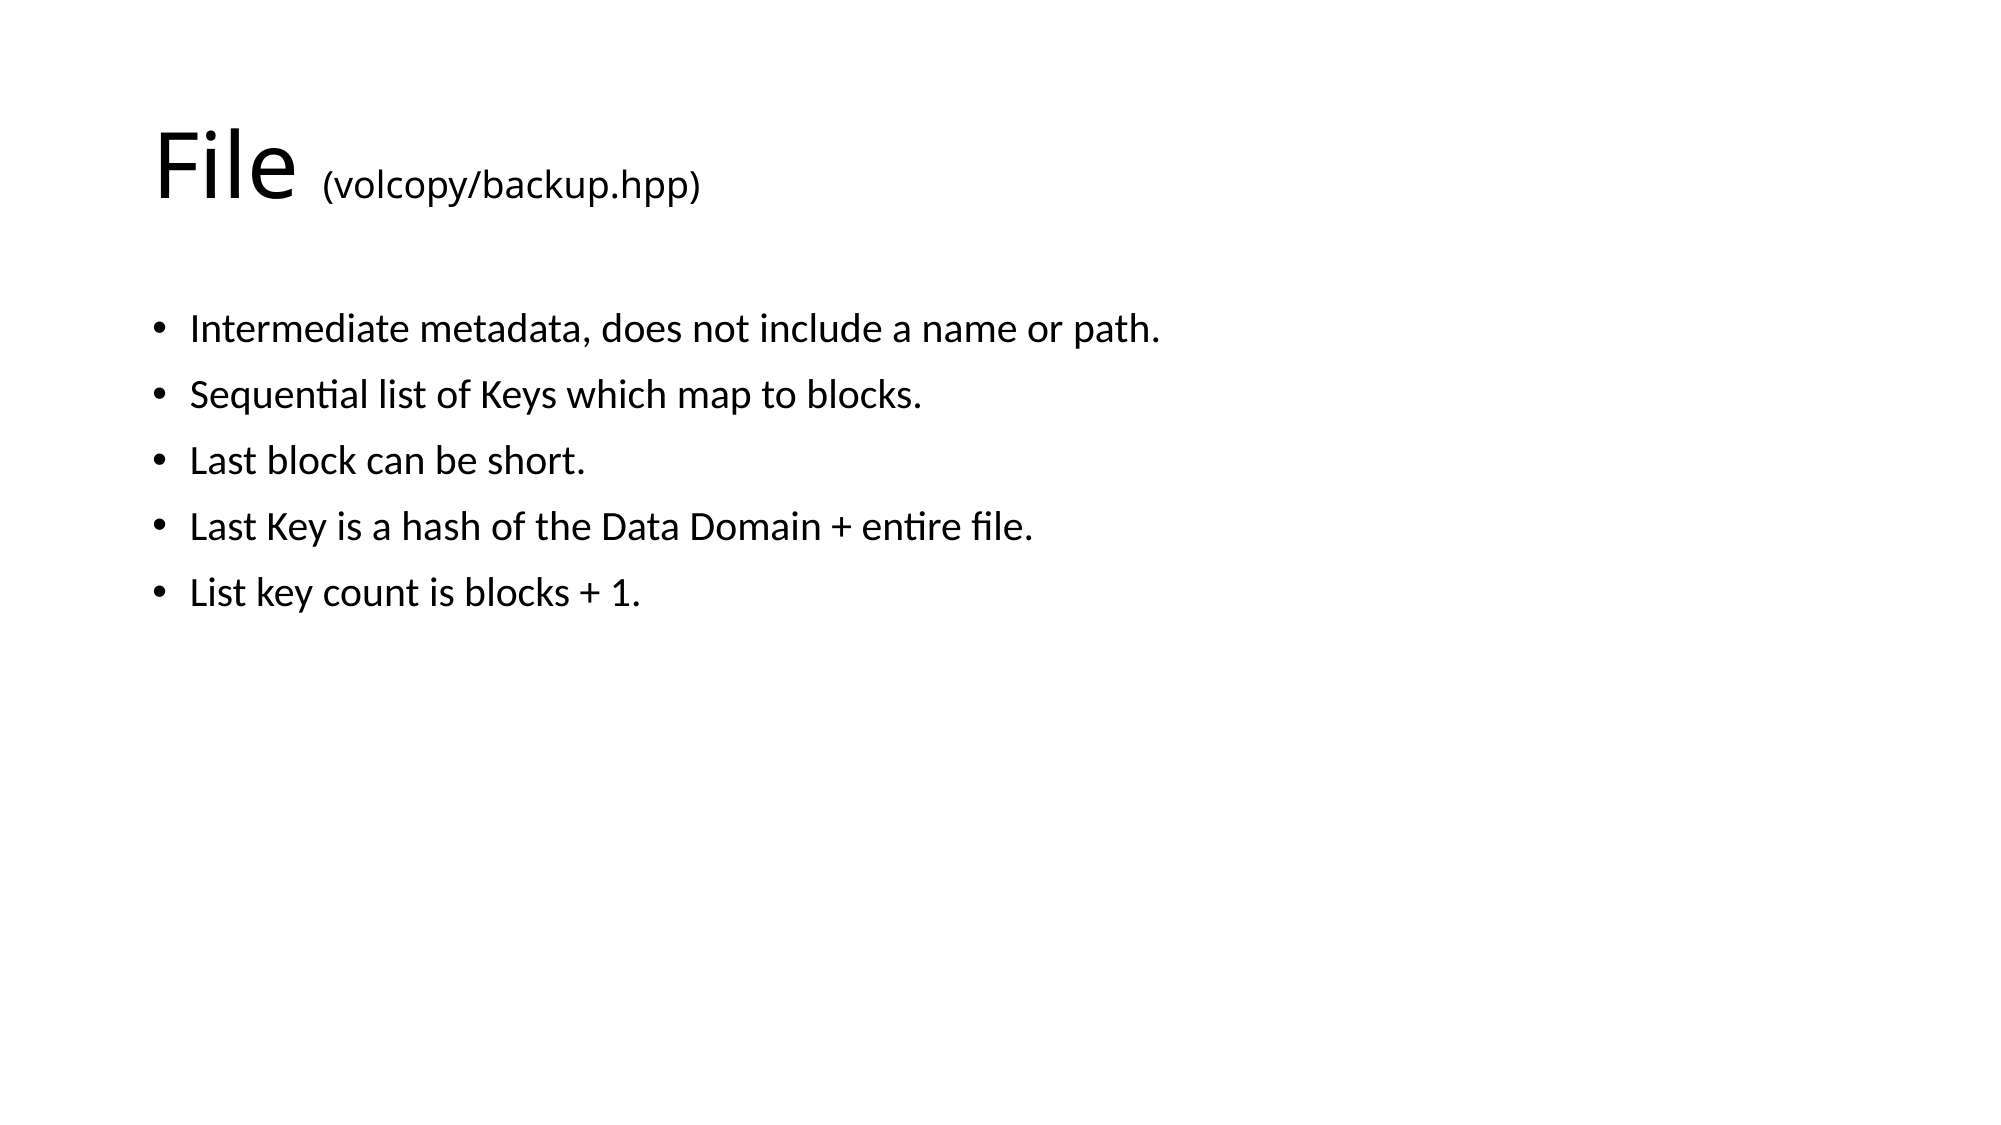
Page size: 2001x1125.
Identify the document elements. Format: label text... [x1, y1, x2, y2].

list Intermediate metadata, does not include a name or path. Sequential list of Keys which map to blocks. Last block can be short. Last Key is a hash of the Data Domain + entire file. List key count is blocks + 1. [137, 299, 1863, 1014]
title File (volcopy/backup.hpp) [137, 59, 1863, 278]
